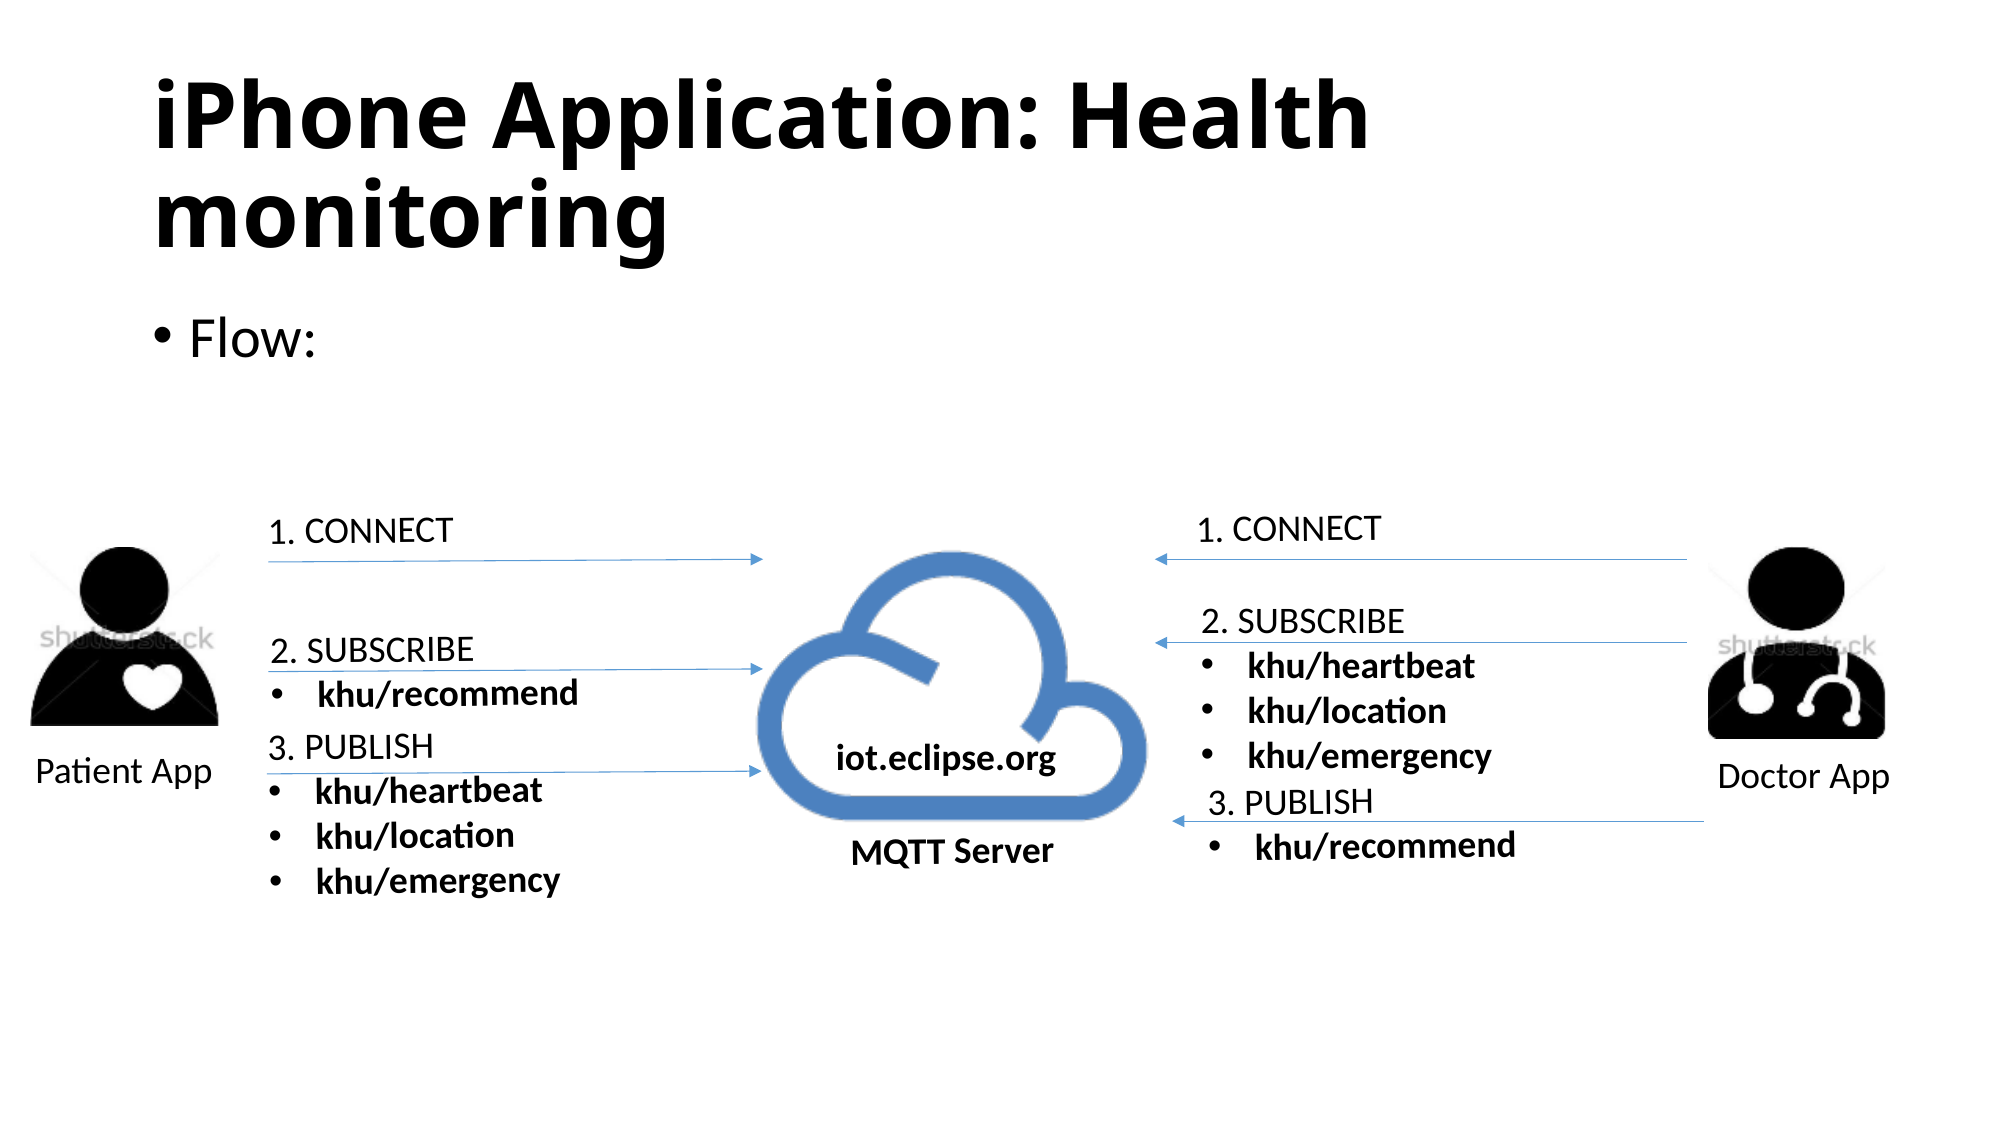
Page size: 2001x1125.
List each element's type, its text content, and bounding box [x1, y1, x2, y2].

text_box Doctor App [1702, 743, 1906, 804]
picture [1708, 546, 1887, 739]
title iPhone Application: Health monitoring [137, 59, 1863, 278]
text_box 2. SUBSCRIBE khu/heartbeat khu/location khu/emergency [1186, 588, 1665, 642]
text_box 1. CONNECT [1158, 494, 1420, 558]
text_box 3. PUBLISH khu/heartbeat khu/location khu/emergency [252, 710, 733, 911]
text_box 3. PUBLISH khu/recommend [1192, 765, 1672, 821]
picture [30, 547, 220, 726]
text_box Patient App [20, 738, 228, 799]
picture [719, 539, 1186, 835]
text_box 1. CONNECT [230, 496, 492, 560]
text_box 2. SUBSCRIBE khu/recommend [254, 613, 719, 715]
text_box 2. SUBSCRIBE khu/heartbeat khu/location khu/emergency [1186, 643, 1665, 784]
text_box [268, 668, 764, 672]
text_box 3. PUBLISH khu/recommend [1193, 822, 1672, 876]
text_box MQTT Server [822, 835, 1084, 881]
list Flow: [137, 299, 1863, 1014]
